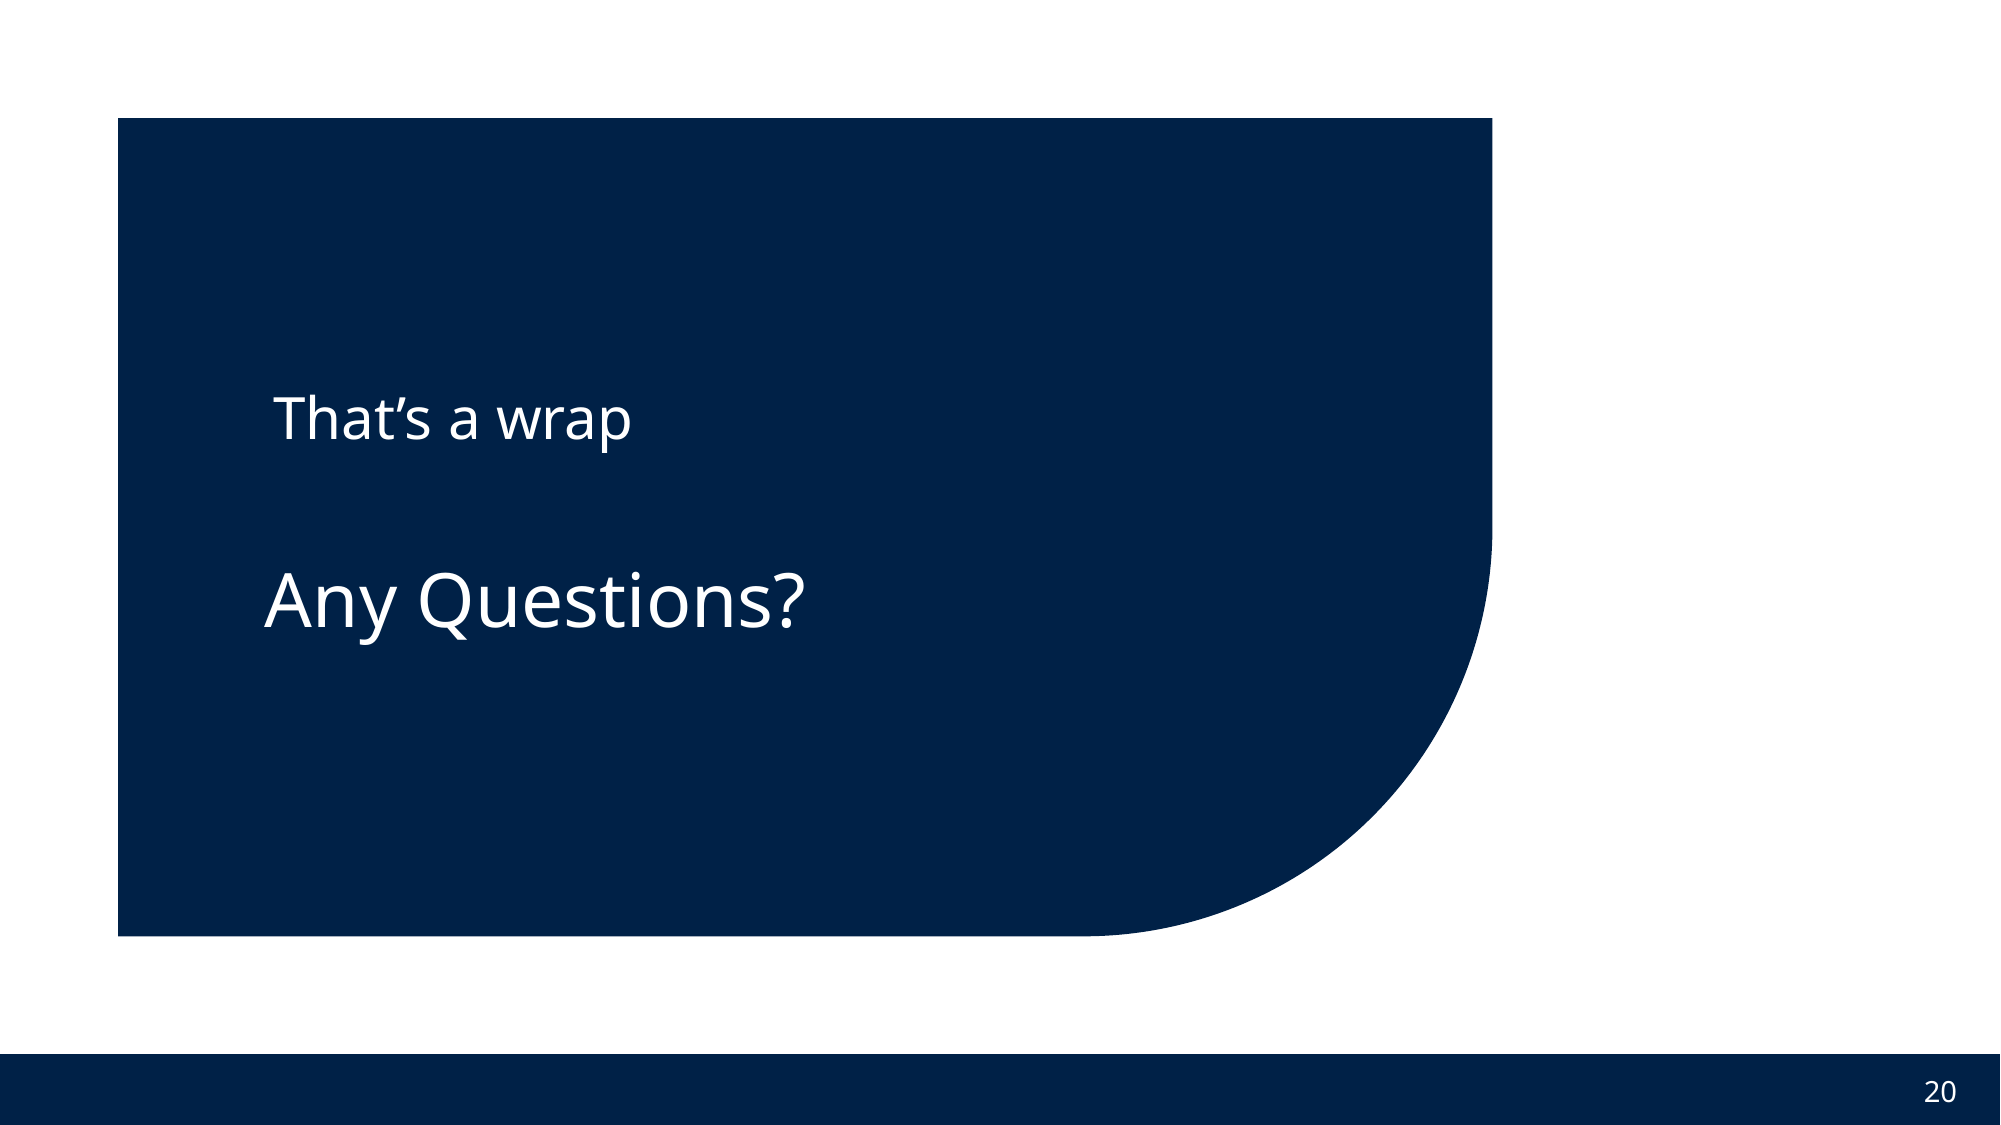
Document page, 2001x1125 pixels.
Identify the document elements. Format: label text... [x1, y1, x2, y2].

subtitle That’s a wrap [249, 361, 826, 480]
title Any Questions? [249, 499, 1450, 708]
